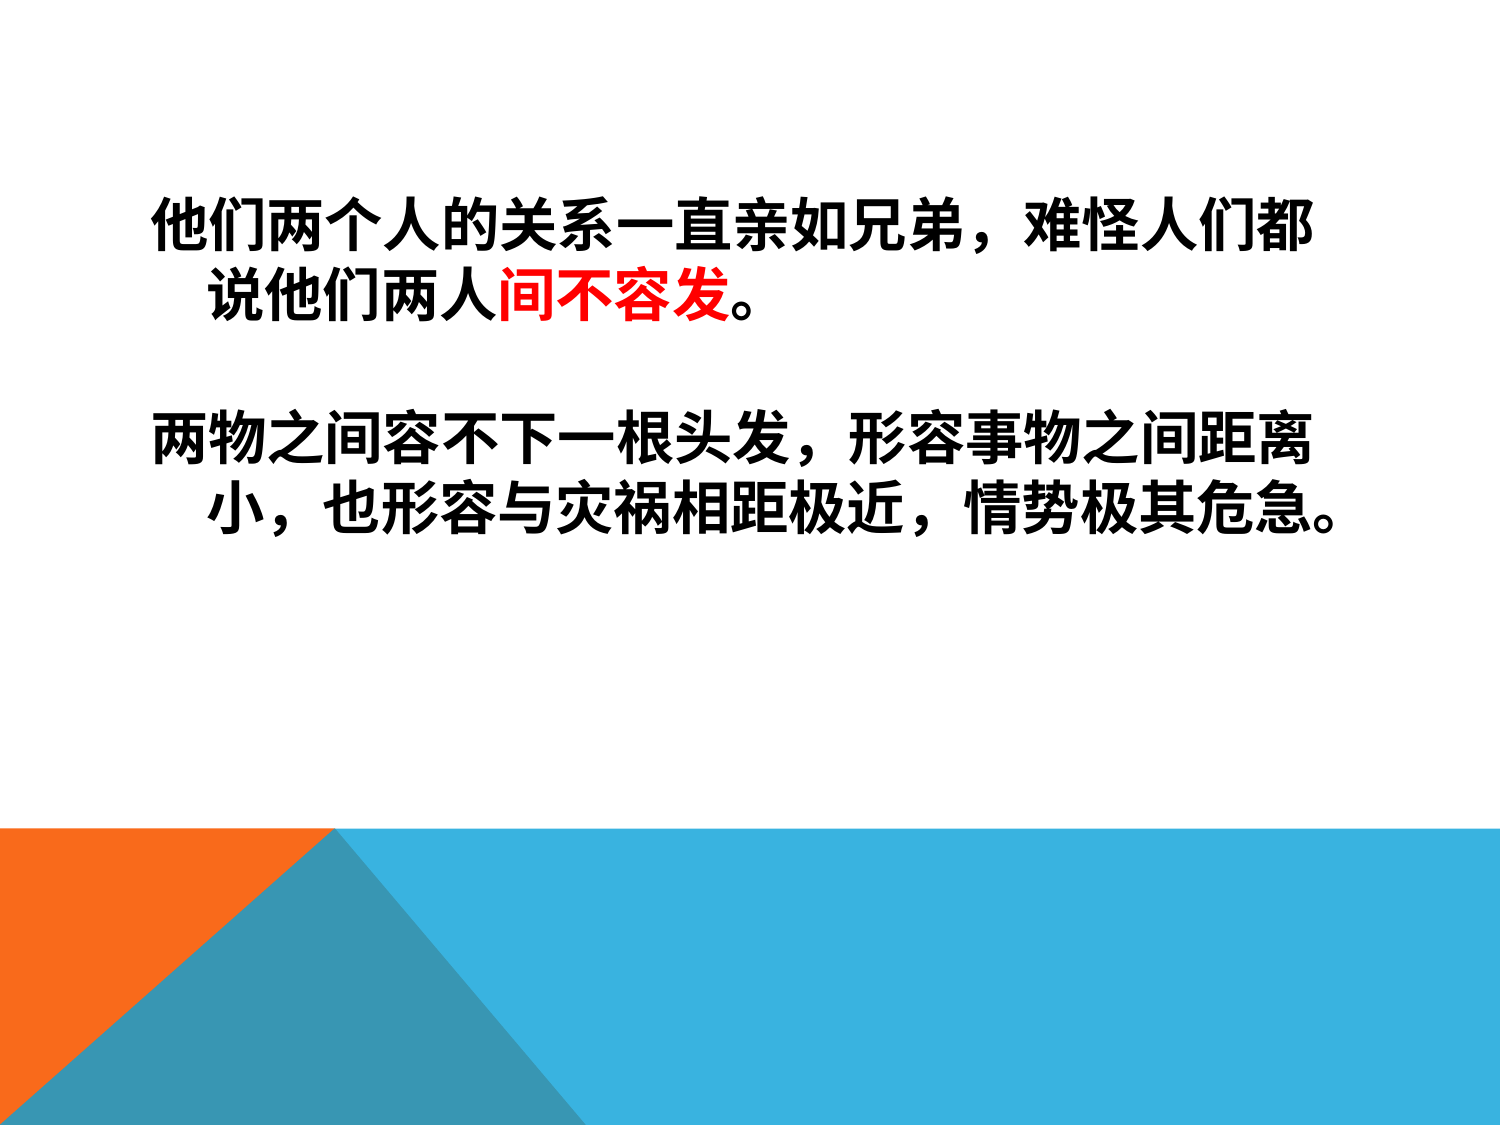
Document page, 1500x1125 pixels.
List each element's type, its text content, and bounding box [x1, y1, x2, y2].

list 他们两个人的关系一直亲如兄弟，难怪人们都说他们两人间不容发。 两物之间容不下一根头发，形容事物之间距离小，也形容与灾祸相距极近，情势极其危急。 [135, 180, 1369, 768]
